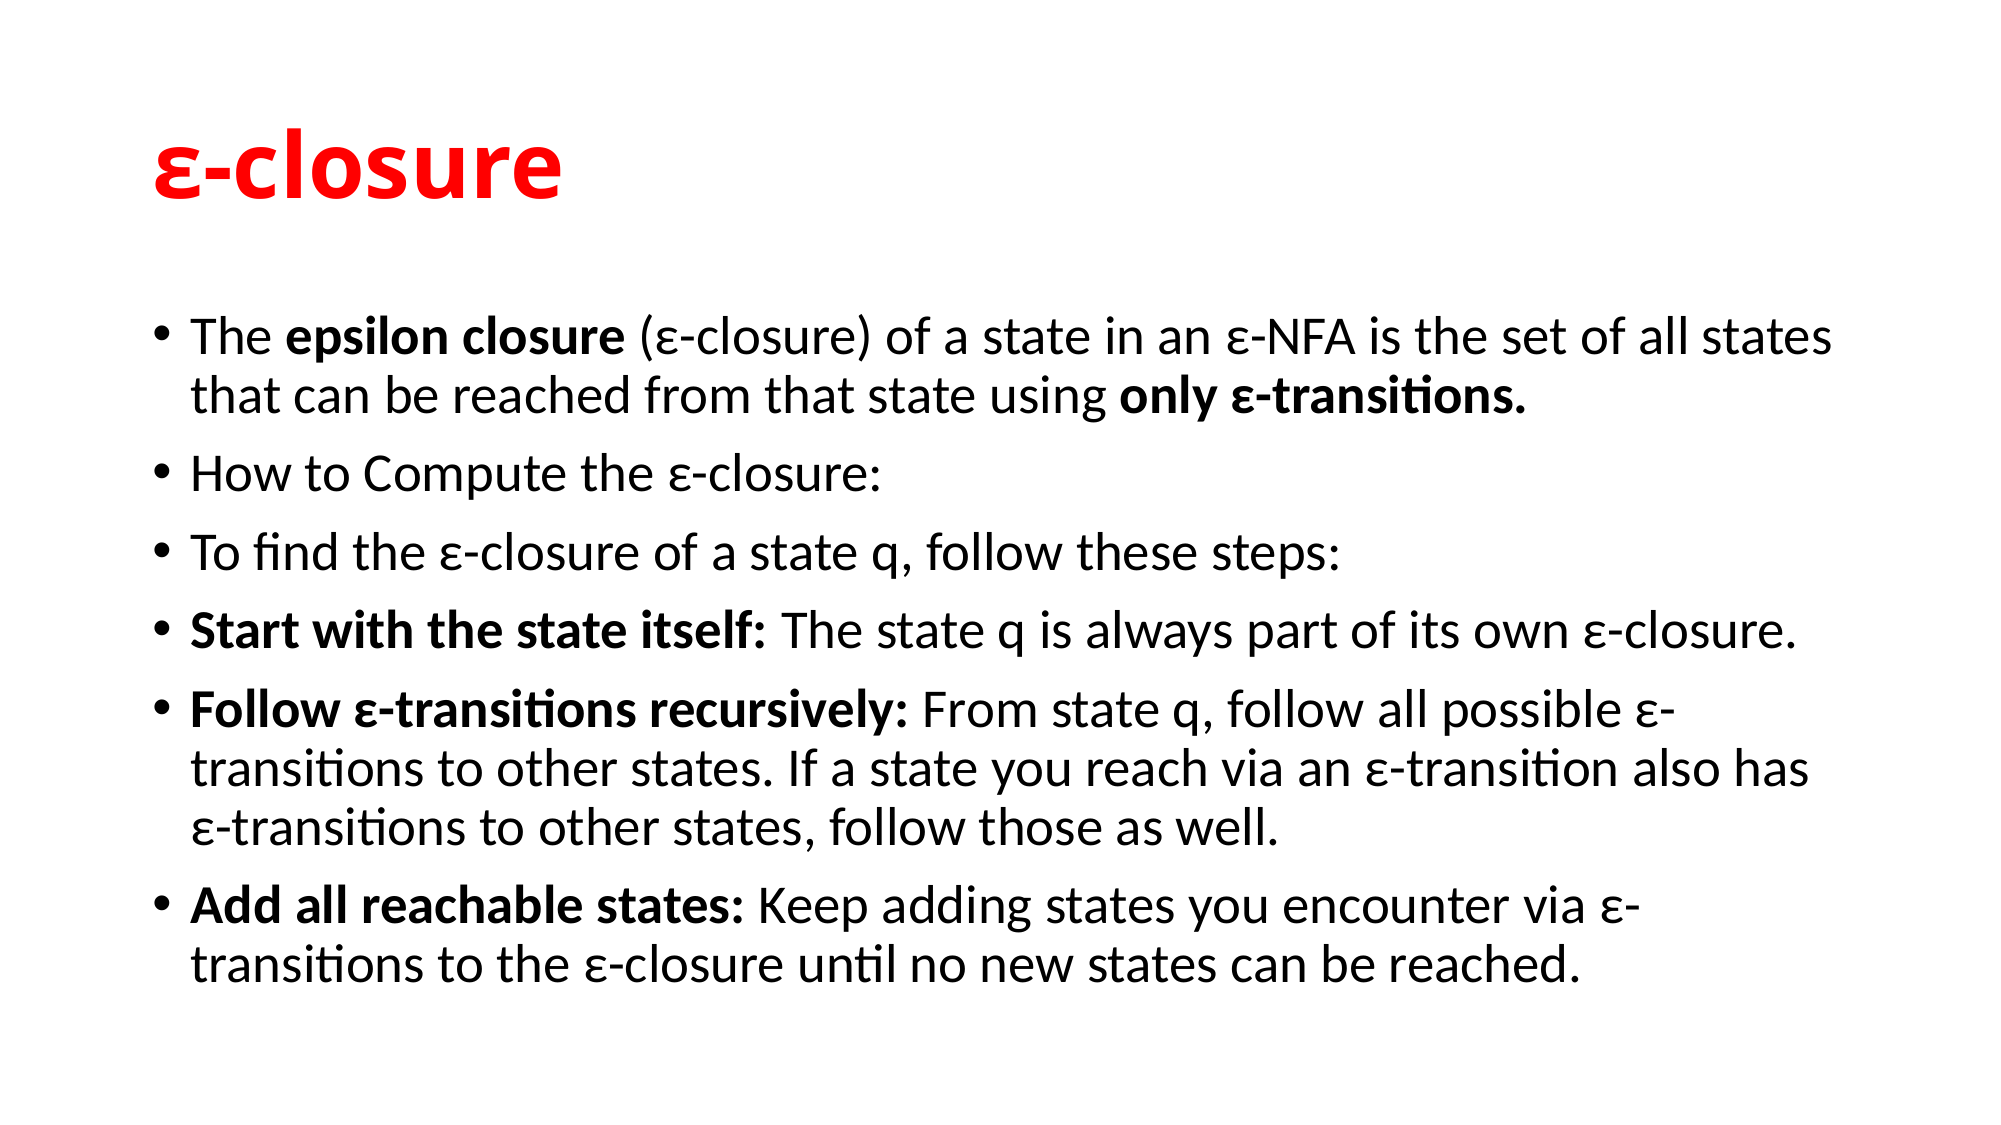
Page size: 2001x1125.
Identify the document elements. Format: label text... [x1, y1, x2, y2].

list The epsilon closure (ε-closure) of a state in an ε-NFA is the set of all states that can be reached from that state using only ε-transitions. How to Compute the ε-closure: To find the ε-closure of a state q, follow these steps: Start with the state itself: The state q is always part of its own ε-closure. Follow ε-transitions recursively: From state q, follow all possible ε-transitions to other states. If a state you reach via an ε-transition also has ε-transitions to other states, follow those as well. Add all reachable states: Keep adding states you encounter via ε-transitions to the ε-closure until no new states can be reached. [137, 299, 1863, 1014]
title ε-closure [137, 59, 1863, 278]
